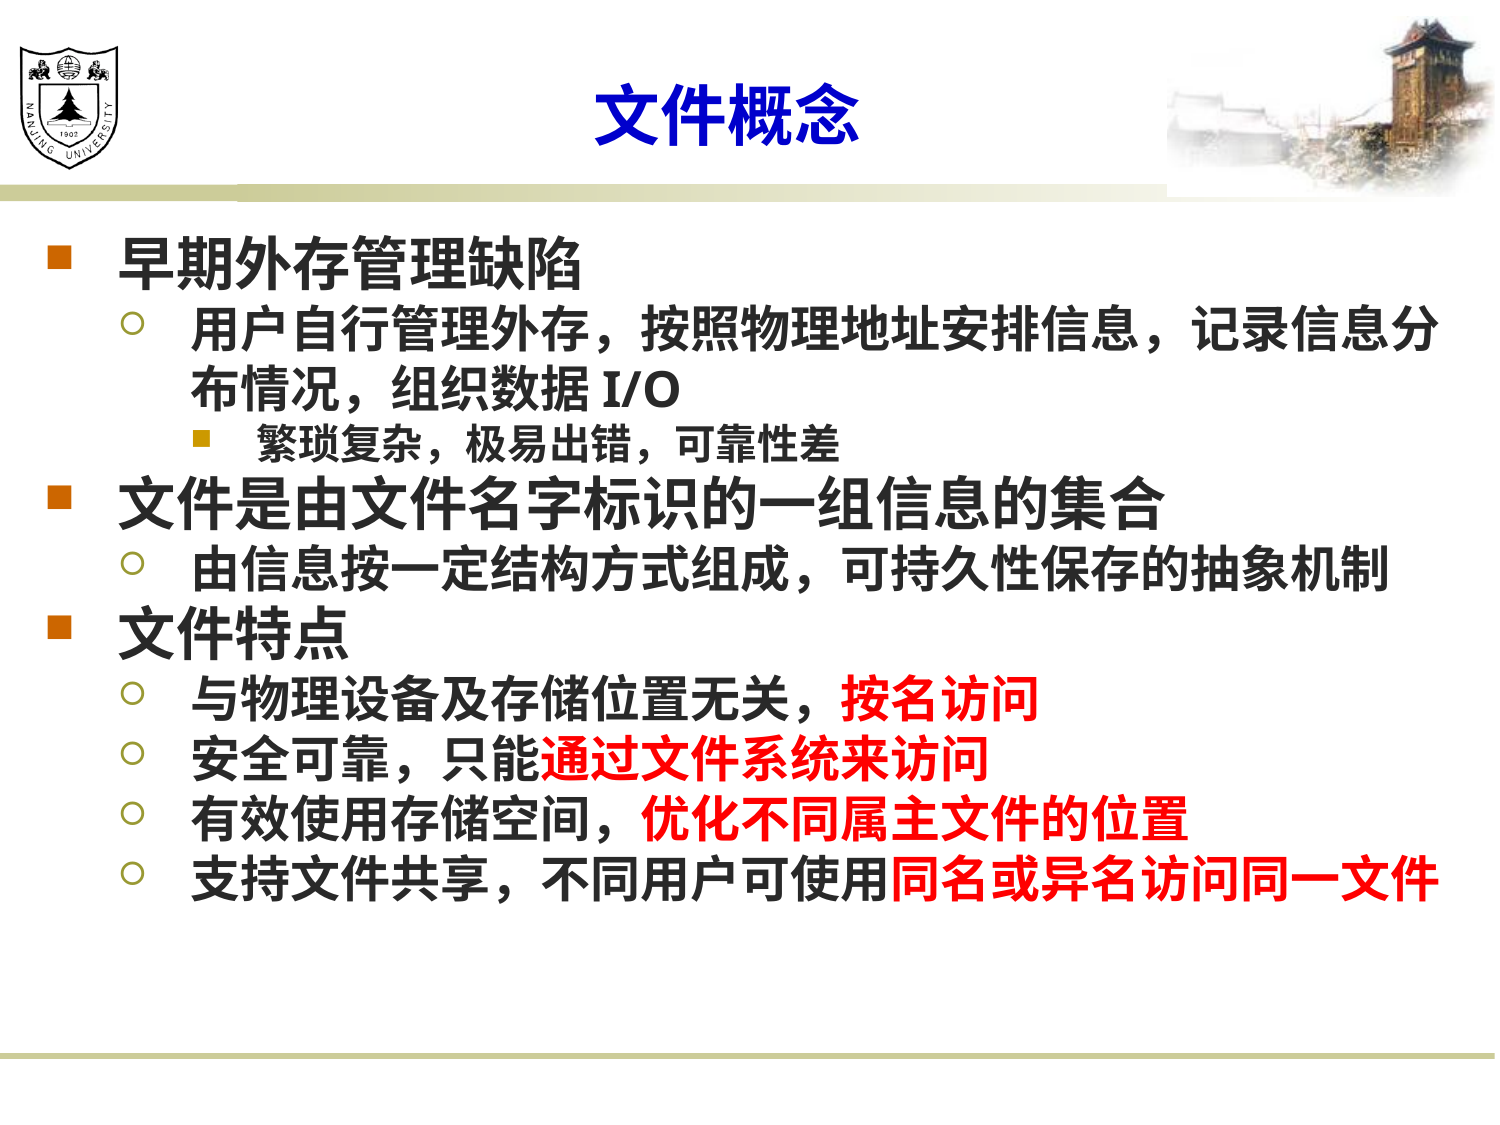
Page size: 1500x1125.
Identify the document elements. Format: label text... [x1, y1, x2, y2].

picture [14, 42, 124, 173]
list 早期外存管理缺陷 用户自行管理外存，按照物理地址安排信息，记录信息分布情况，组织数据I/O 繁琐复杂，极易出错，可靠性差 文件是由文件名字标识的一组信息的集合 由信息按一定结构方式组成，可持久性保存的抽象机制 文件特点 与物理设备及存储位置无关，按名访问 安全可靠，只能通过文件系统来访问 有效使用存储空间，优化不同属主文件的位置 支持文件共享，不同用户可使用同名或异名访问同一文件 [29, 219, 1483, 1035]
picture [1167, 16, 1495, 197]
title 文件概念 [123, 66, 1331, 161]
picture [0, 1053, 1495, 1059]
